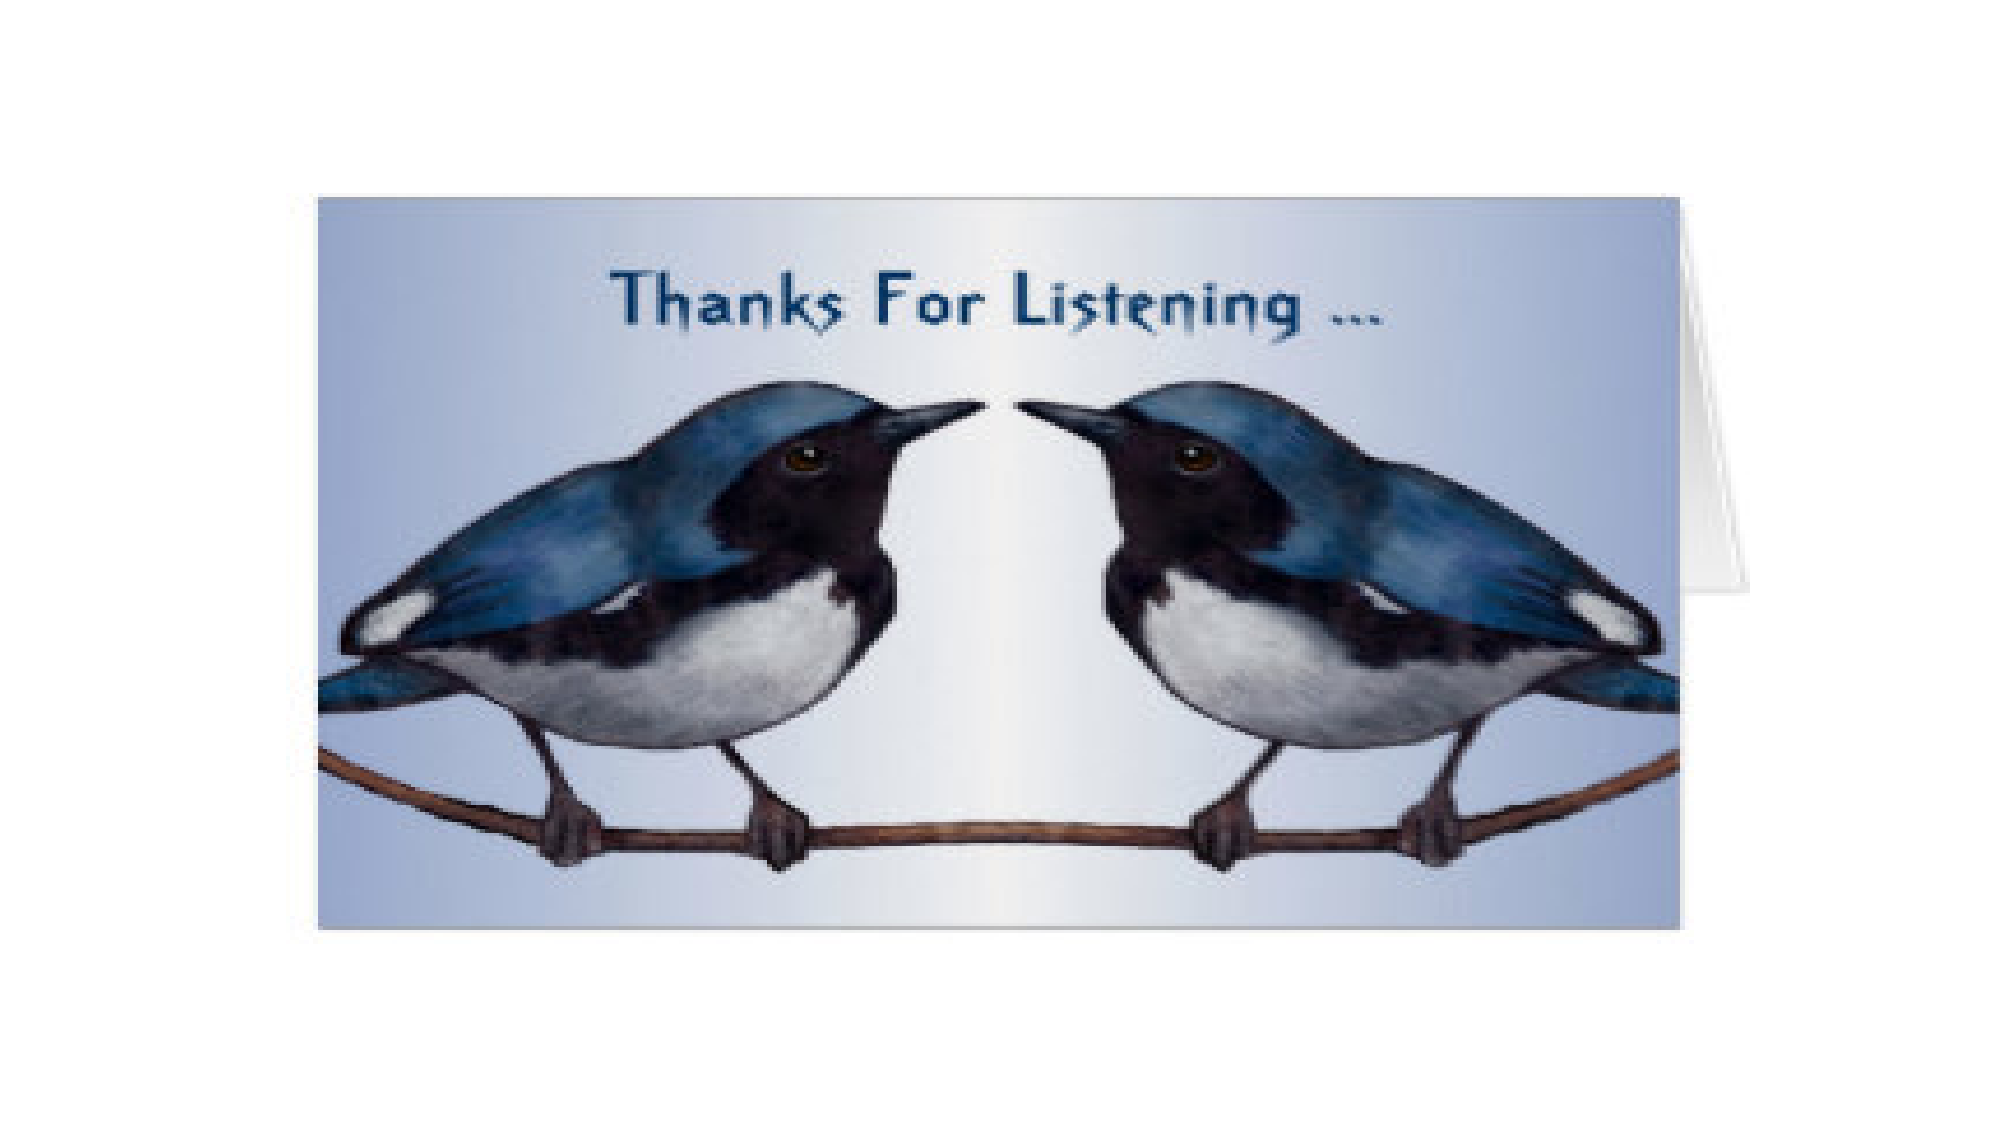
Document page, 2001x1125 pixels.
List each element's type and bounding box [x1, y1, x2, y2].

picture [249, 0, 1750, 1125]
